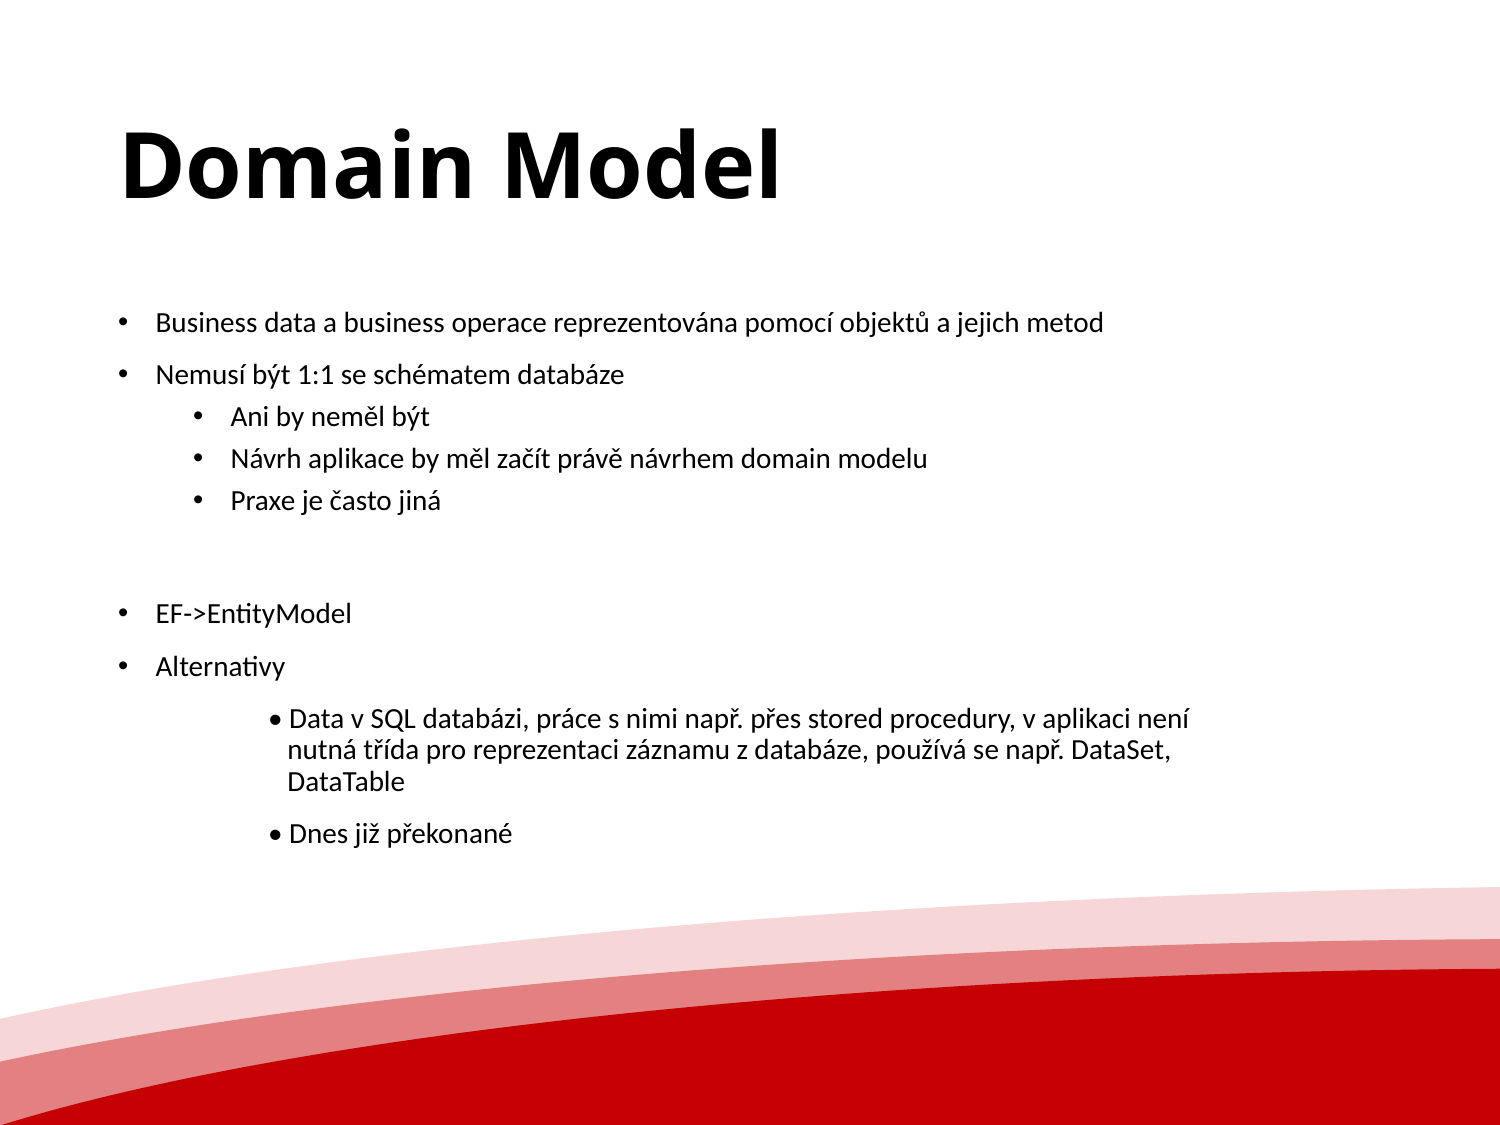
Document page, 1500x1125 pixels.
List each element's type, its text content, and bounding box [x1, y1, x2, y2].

title Domain Model [103, 59, 1397, 278]
list Business data a business operace reprezentována pomocí objektů a jejich metod Nemusí být 1:1 se schématem databáze Ani by neměl být Návrh aplikace by měl začít právě návrhem domain modelu Praxe je často jiná EF->EntityModel Alternativy • Data v SQL databázi, práce s nimi např. přes stored procedury, v aplikaci není nutná třída pro reprezentaci záznamu z databáze, používá se např. DataSet, DataTable • Dnes již překonané [103, 299, 1366, 1014]
